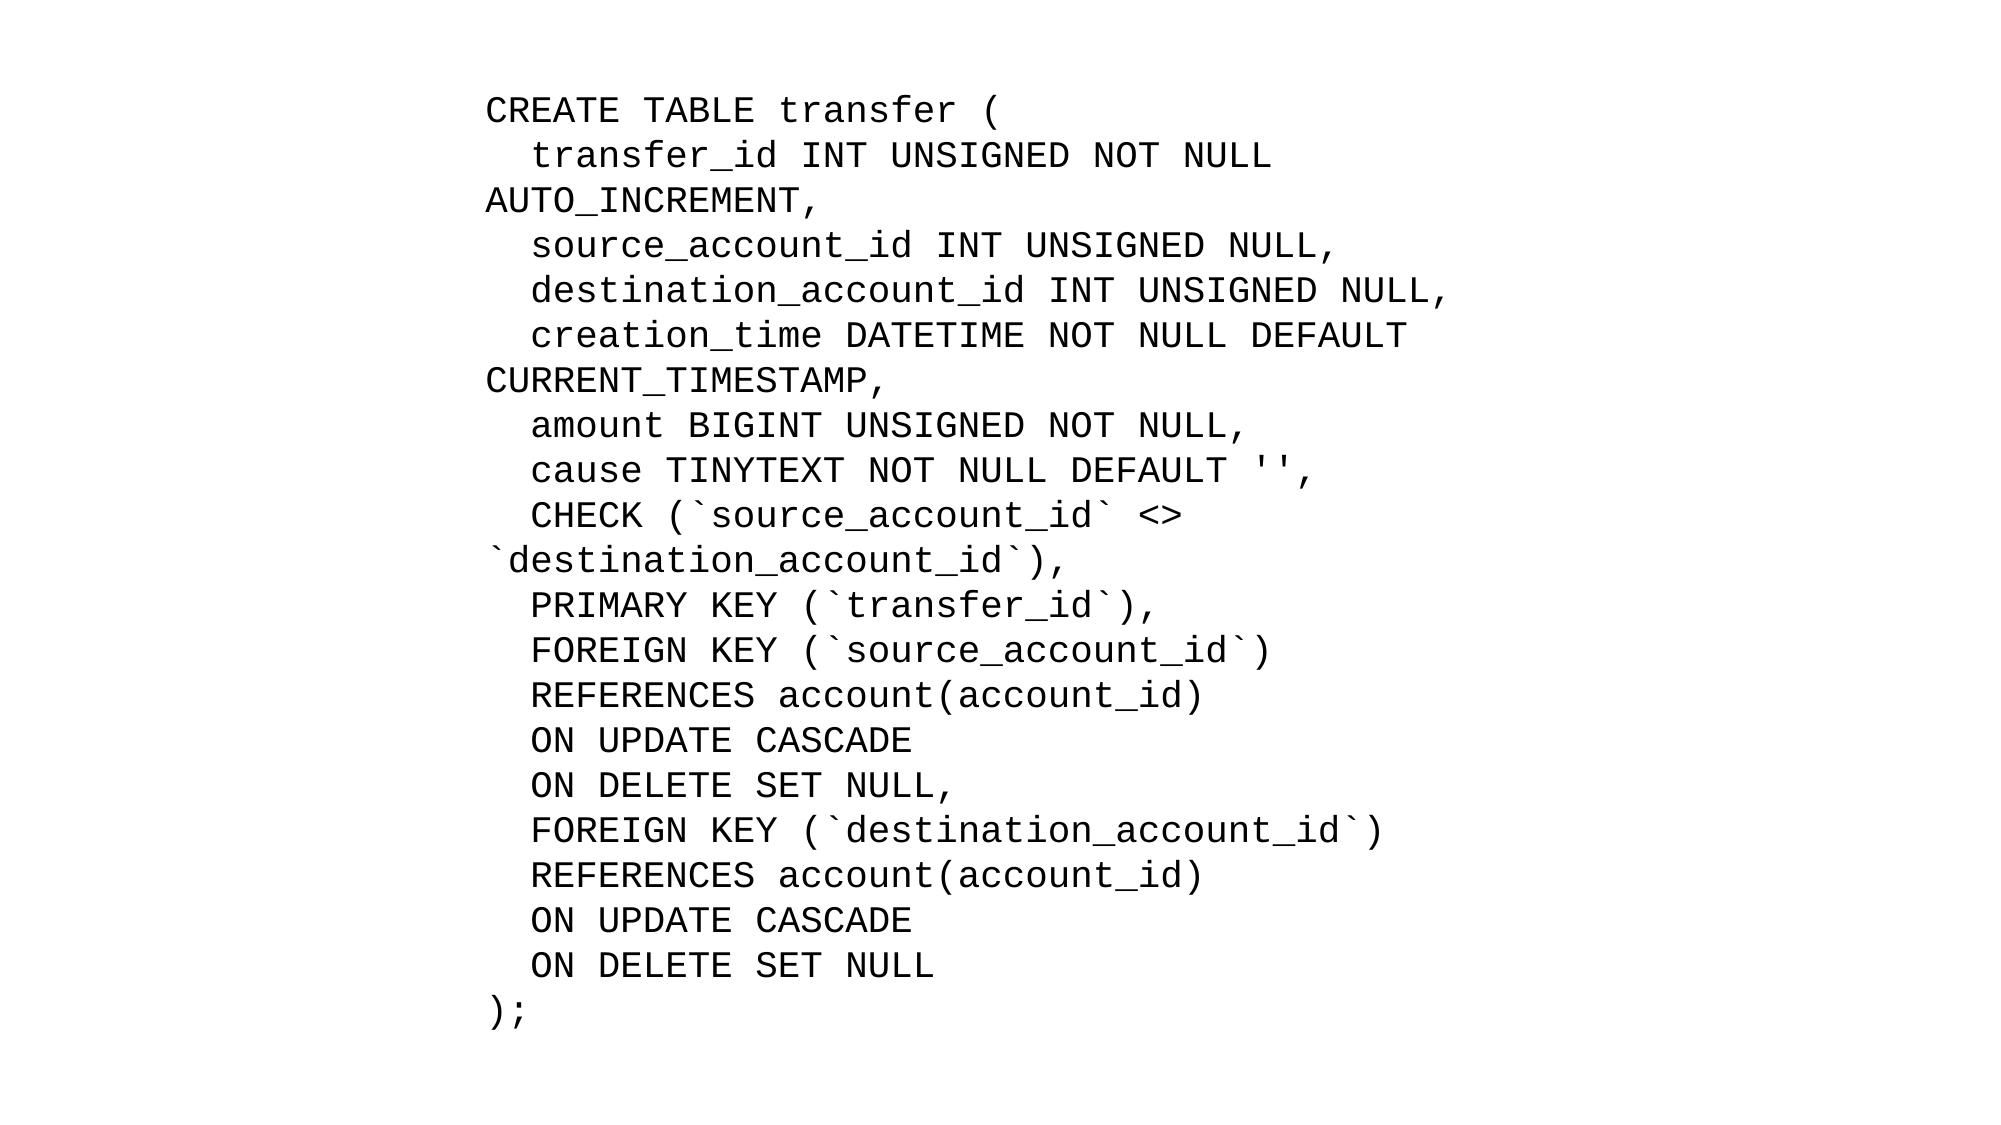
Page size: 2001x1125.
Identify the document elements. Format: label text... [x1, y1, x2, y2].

text_box CREATE TABLE transfer ( transfer_id INT UNSIGNED NOT NULL AUTO_INCREMENT, source_account_id INT UNSIGNED NULL, destination_account_id INT UNSIGNED NULL, creation_time DATETIME NOT NULL DEFAULT CURRENT_TIMESTAMP, amount BIGINT UNSIGNED NOT NULL, cause TINYTEXT NOT NULL DEFAULT '', CHECK (`source_account_id` <> `destination_account_id`), PRIMARY KEY (`transfer_id`), FOREIGN KEY (`source_account_id`) REFERENCES account(account_id) ON UPDATE CASCADE ON DELETE SET NULL, FOREIGN KEY (`destination_account_id`) REFERENCES account(account_id) ON UPDATE CASCADE ON DELETE SET NULL ); [470, 77, 1530, 1038]
